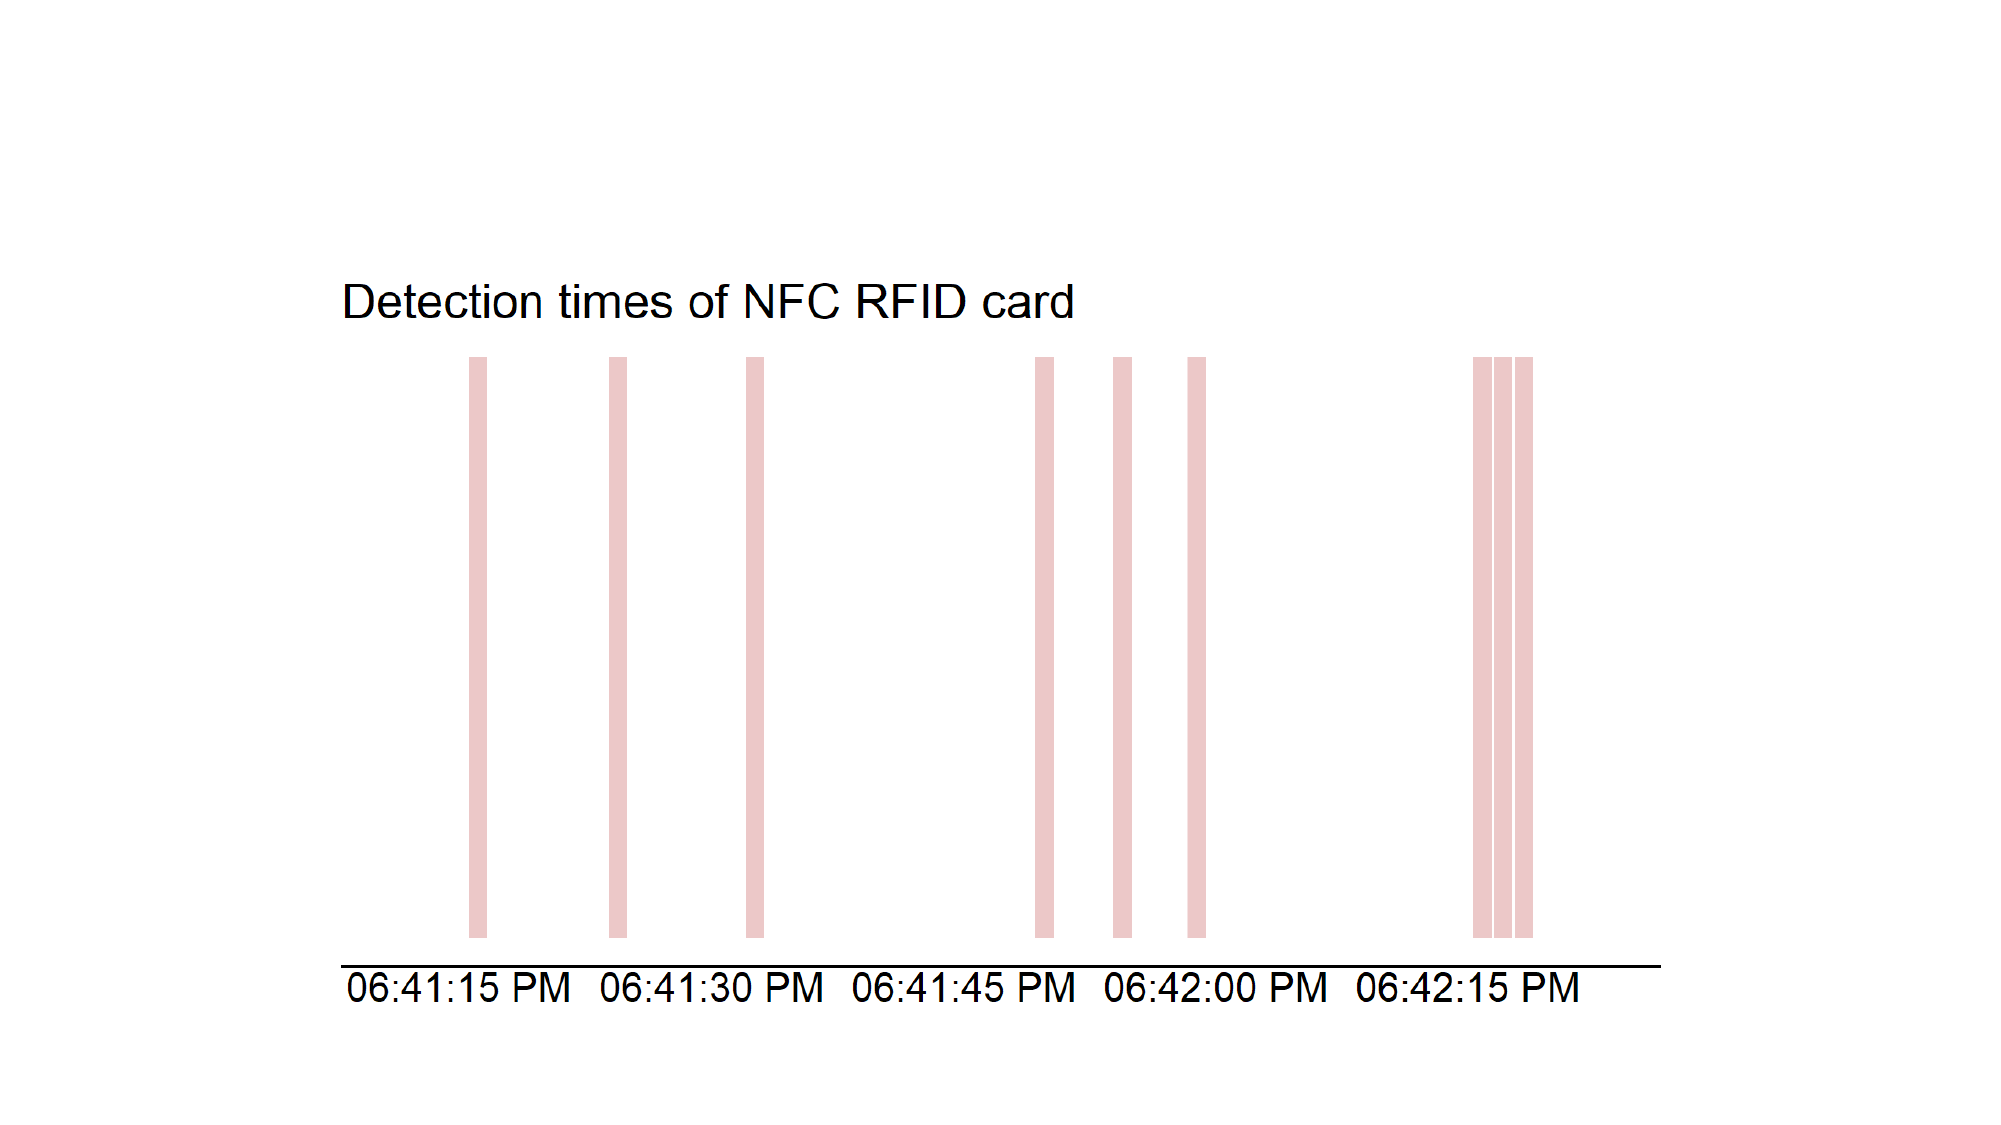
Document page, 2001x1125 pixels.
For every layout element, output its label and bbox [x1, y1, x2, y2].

picture [341, 262, 1661, 1005]
